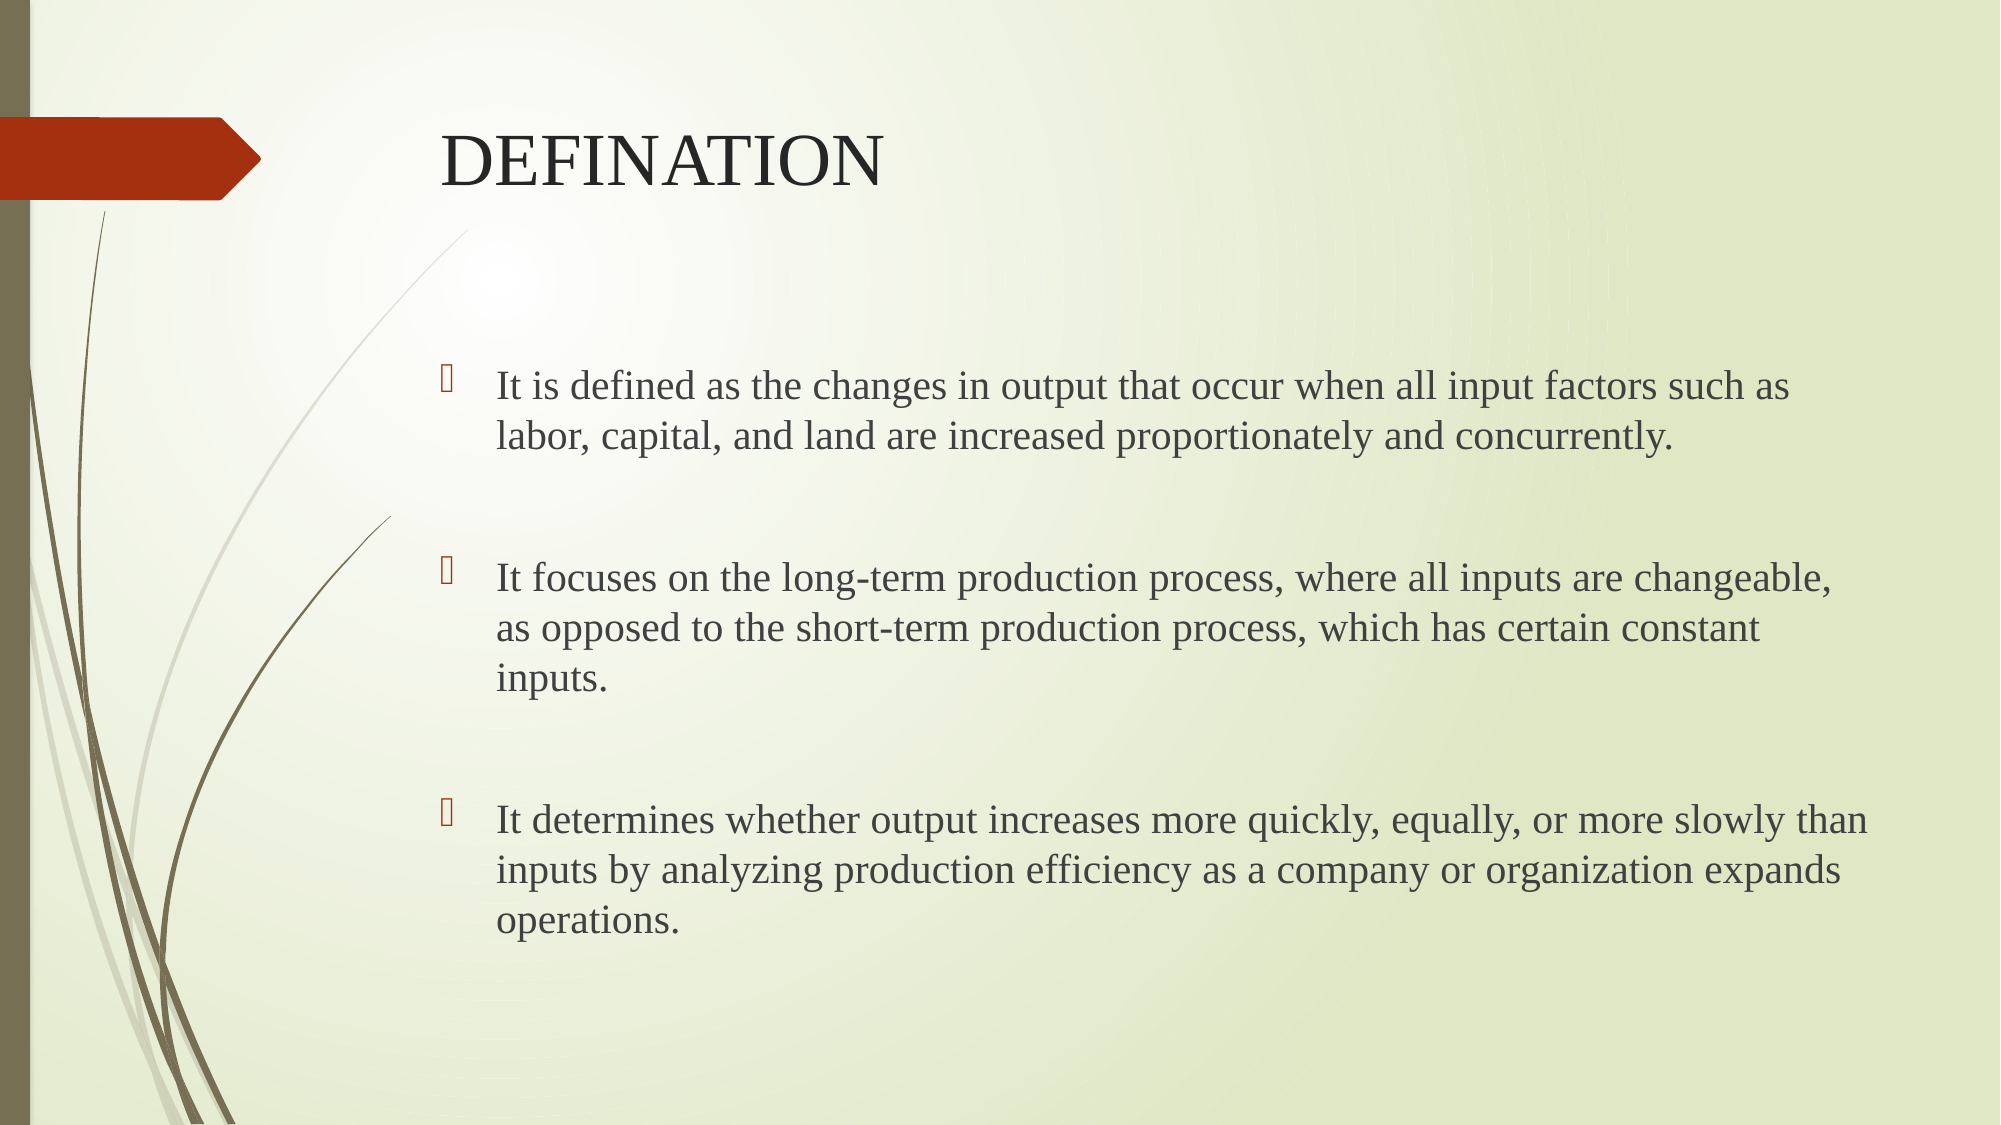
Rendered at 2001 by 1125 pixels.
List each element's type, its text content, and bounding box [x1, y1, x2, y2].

list It is defined as the changes in output that occur when all input factors such as labor, capital, and land are increased proportionately and concurrently. It focuses on the long-term production process, where all inputs are changeable, as opposed to the short-term production process, which has certain constant inputs. It determines whether output increases more quickly, equally, or more slowly than inputs by analyzing production efficiency as a company or organization expands operations. [424, 350, 1888, 970]
title DEFINATION [425, 102, 1888, 313]
